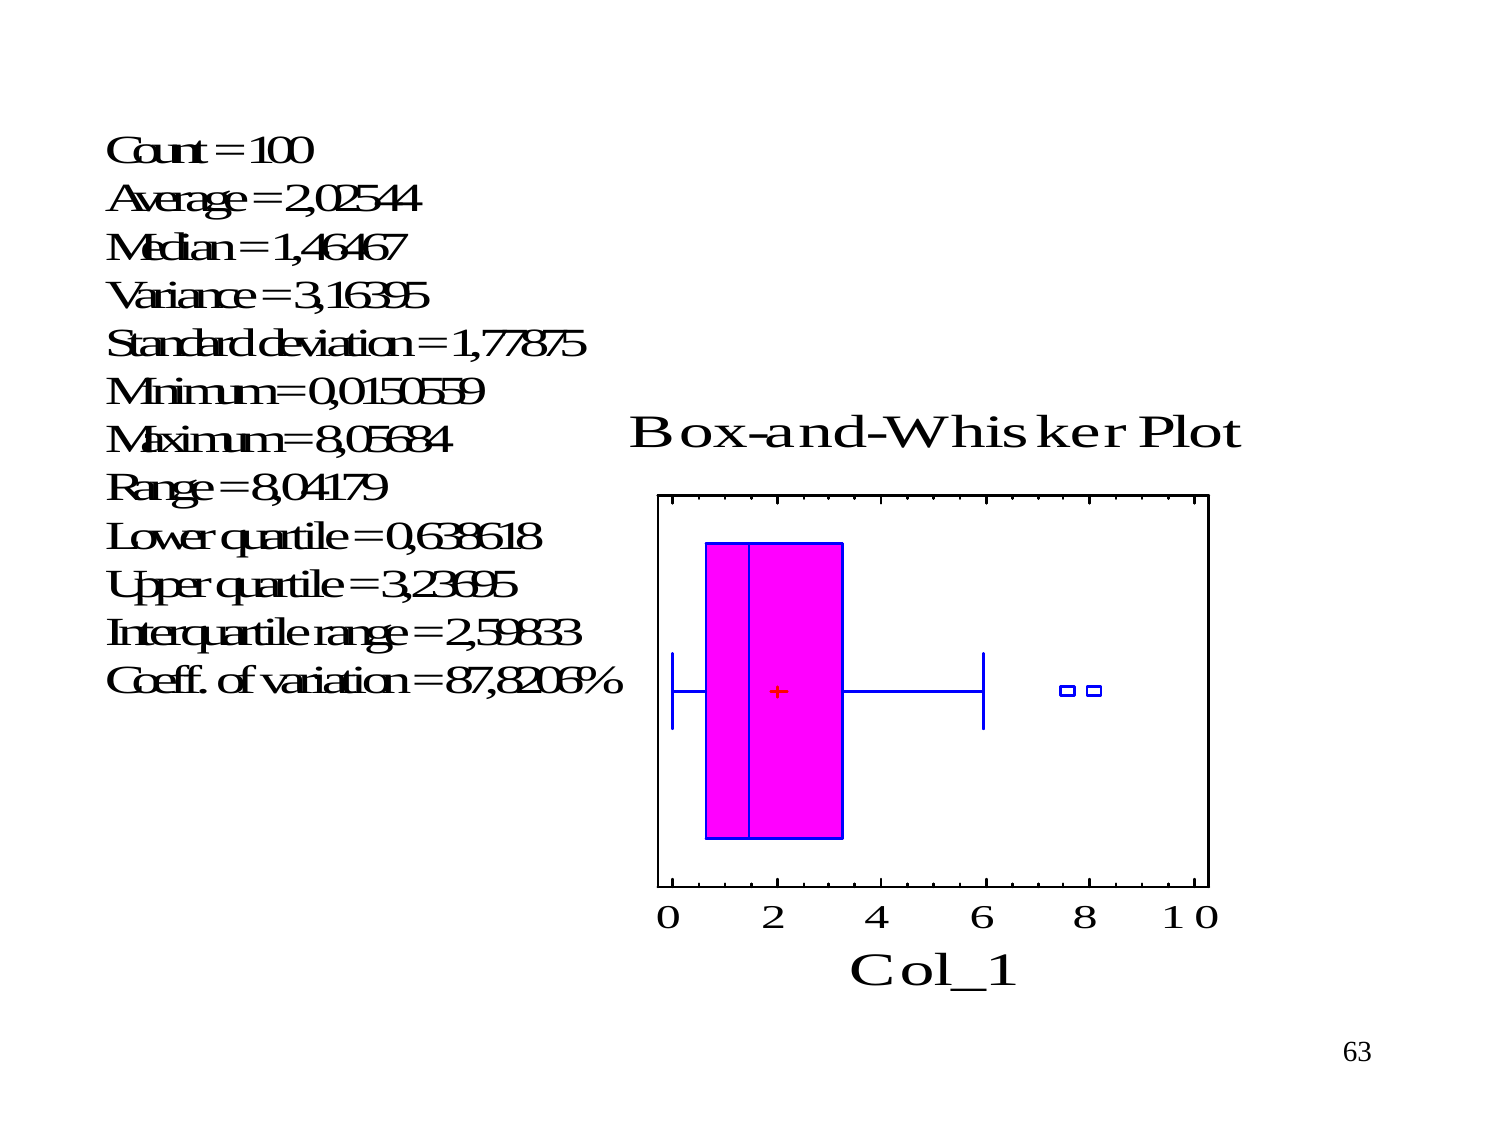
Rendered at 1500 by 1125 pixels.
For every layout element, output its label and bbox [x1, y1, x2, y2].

text_box [30, 21, 1476, 1106]
